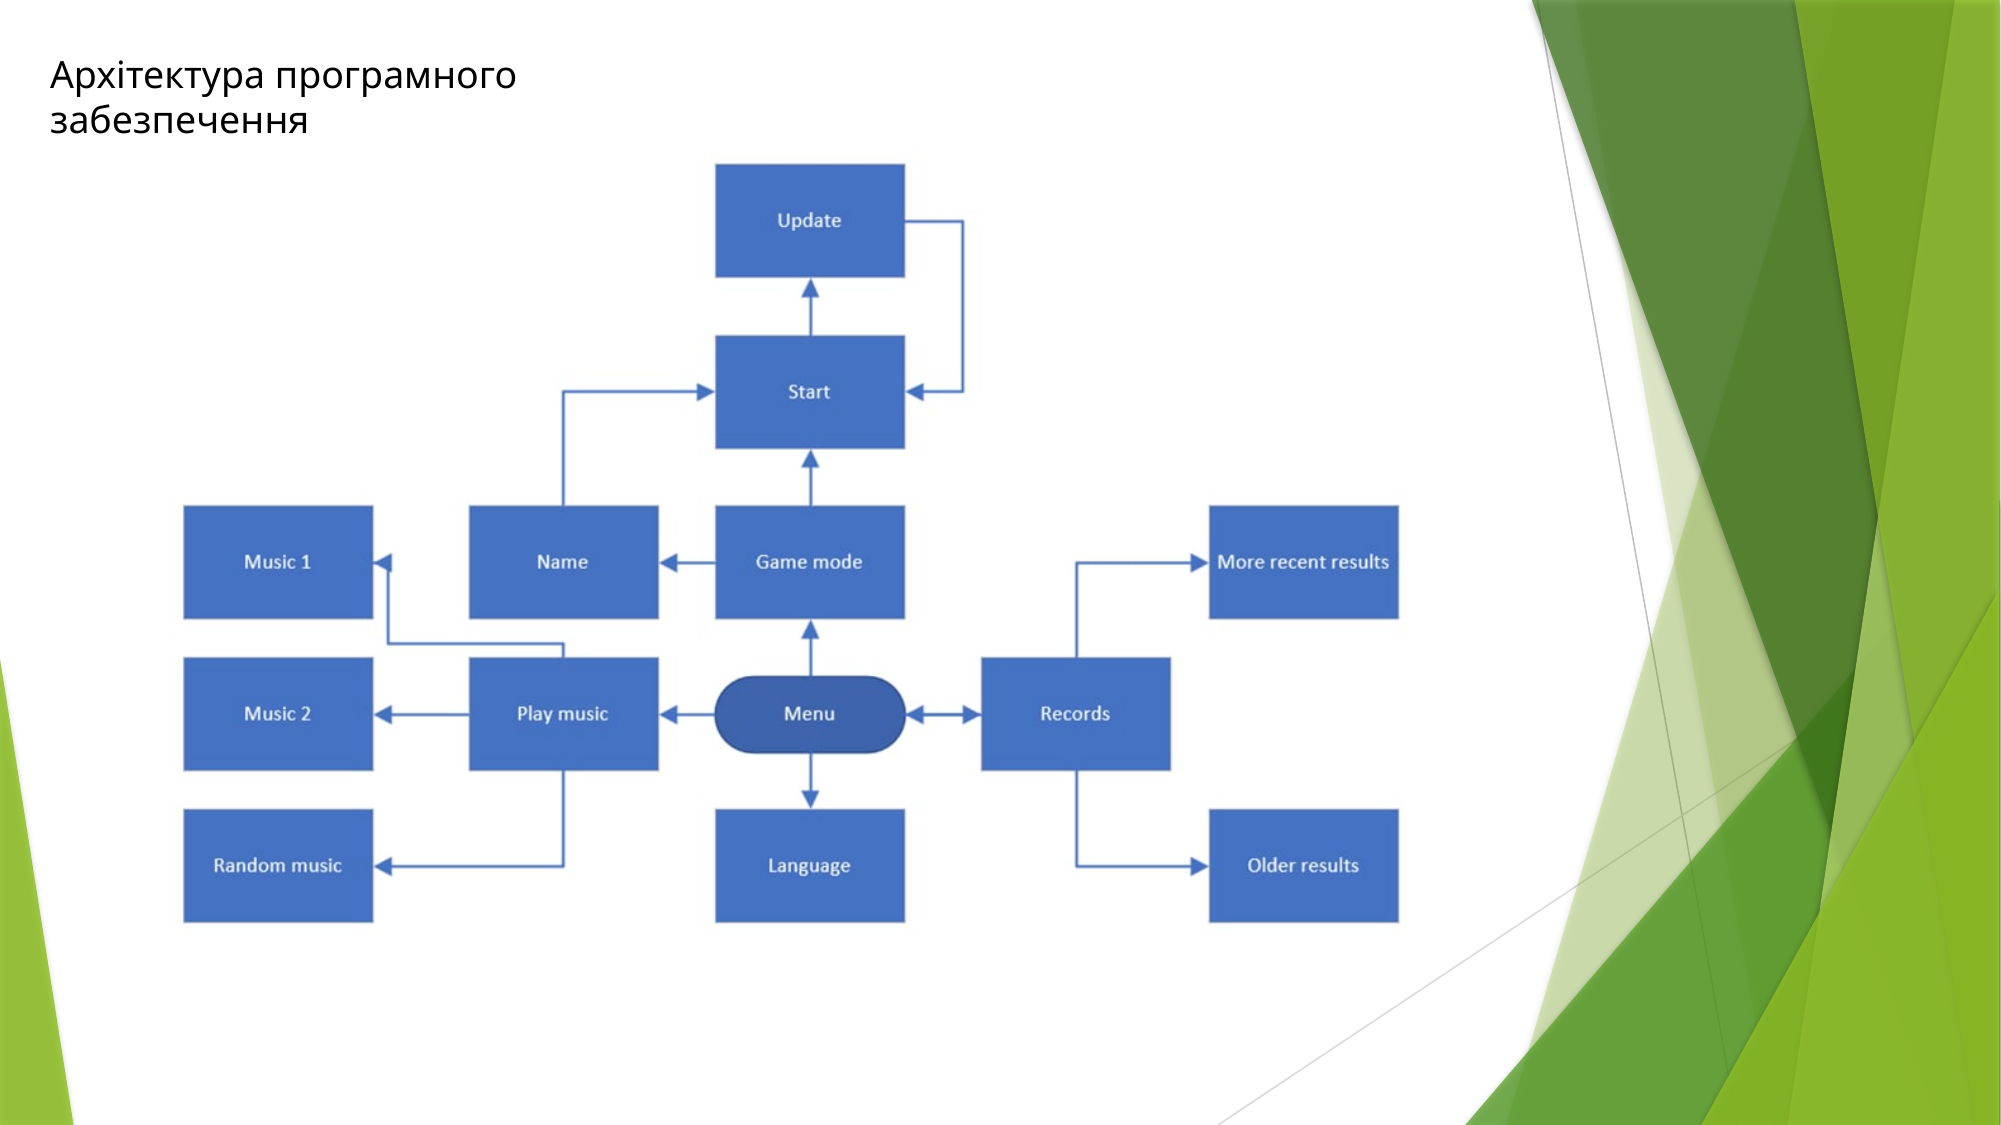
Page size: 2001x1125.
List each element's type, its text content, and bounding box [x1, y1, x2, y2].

text_box Архітектура програмного забезпечення [35, 44, 539, 149]
picture [171, 149, 1423, 938]
